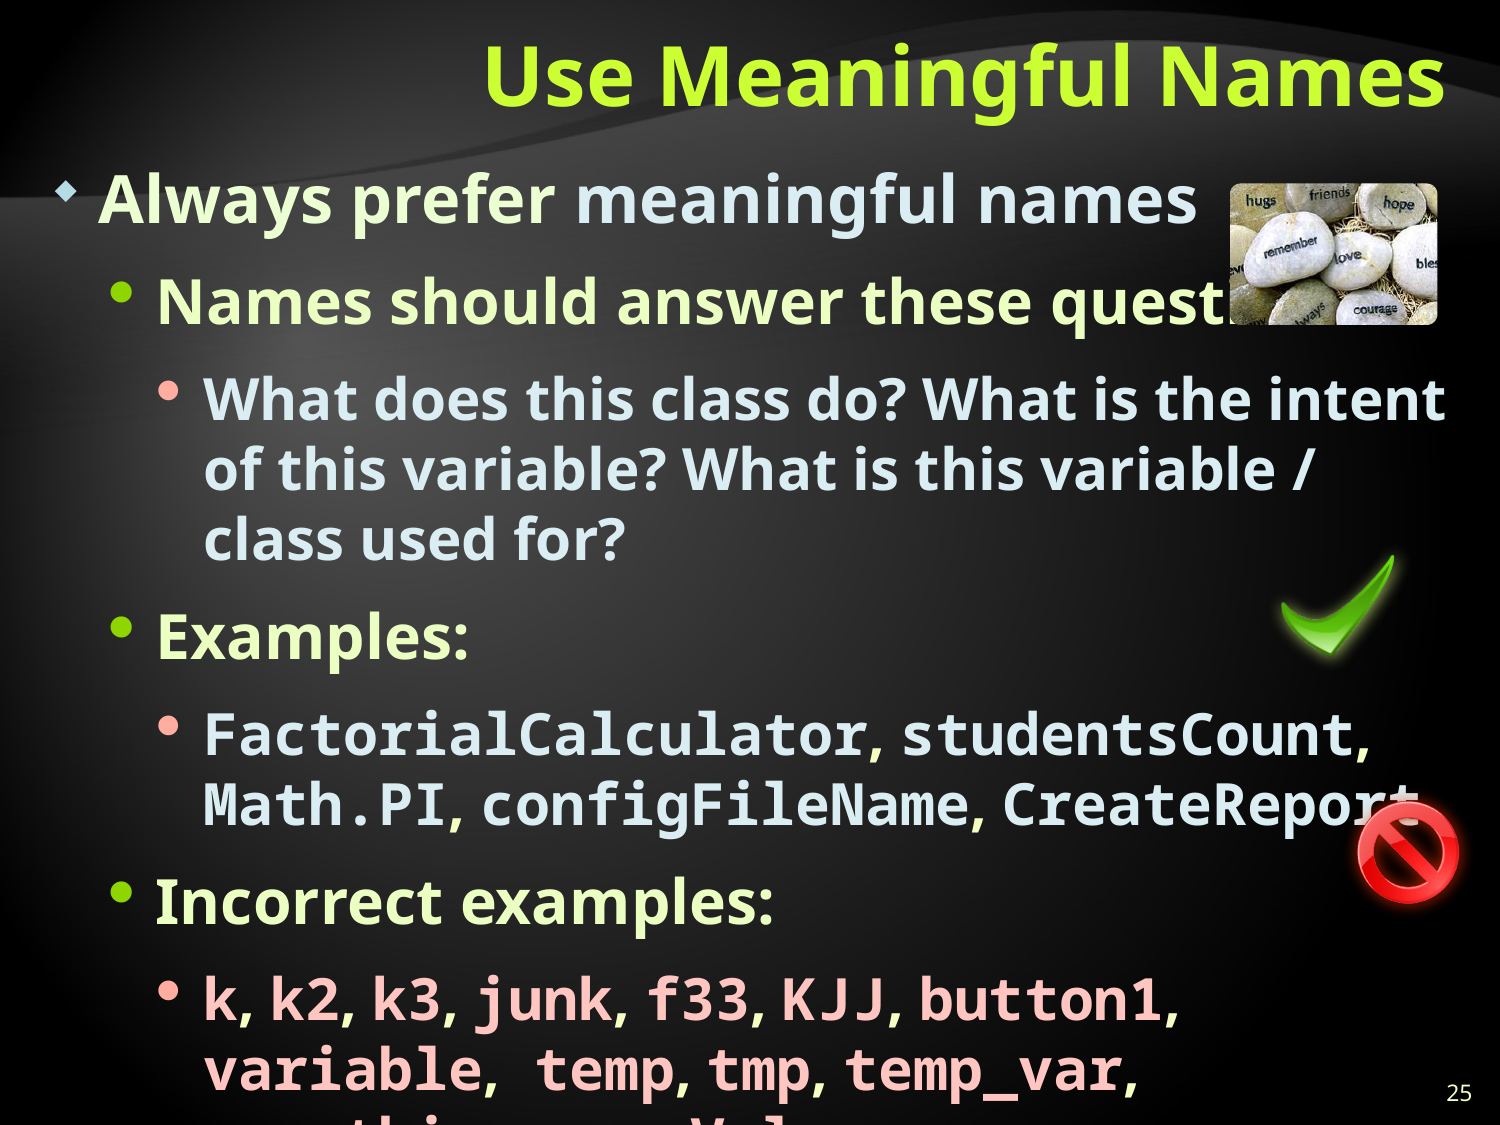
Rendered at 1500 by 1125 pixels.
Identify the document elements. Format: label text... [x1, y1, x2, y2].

title Use Meaningful Names [300, 12, 1463, 149]
picture [0, 0, 1500, 1125]
list Always prefer meaningful names Names should answer these questions: What does this class do? What is the intent of this variable? What is this variable / class used for? Examples: FactorialCalculator, studentsCount, Math.PI, configFileName, CreateReport Incorrect examples: k, k2, k3, junk, f33, KJJ, button1, variable, temp, tmp, temp_var, something, someValue [37, 149, 1463, 1075]
slide_number 25 [1412, 1074, 1488, 1113]
